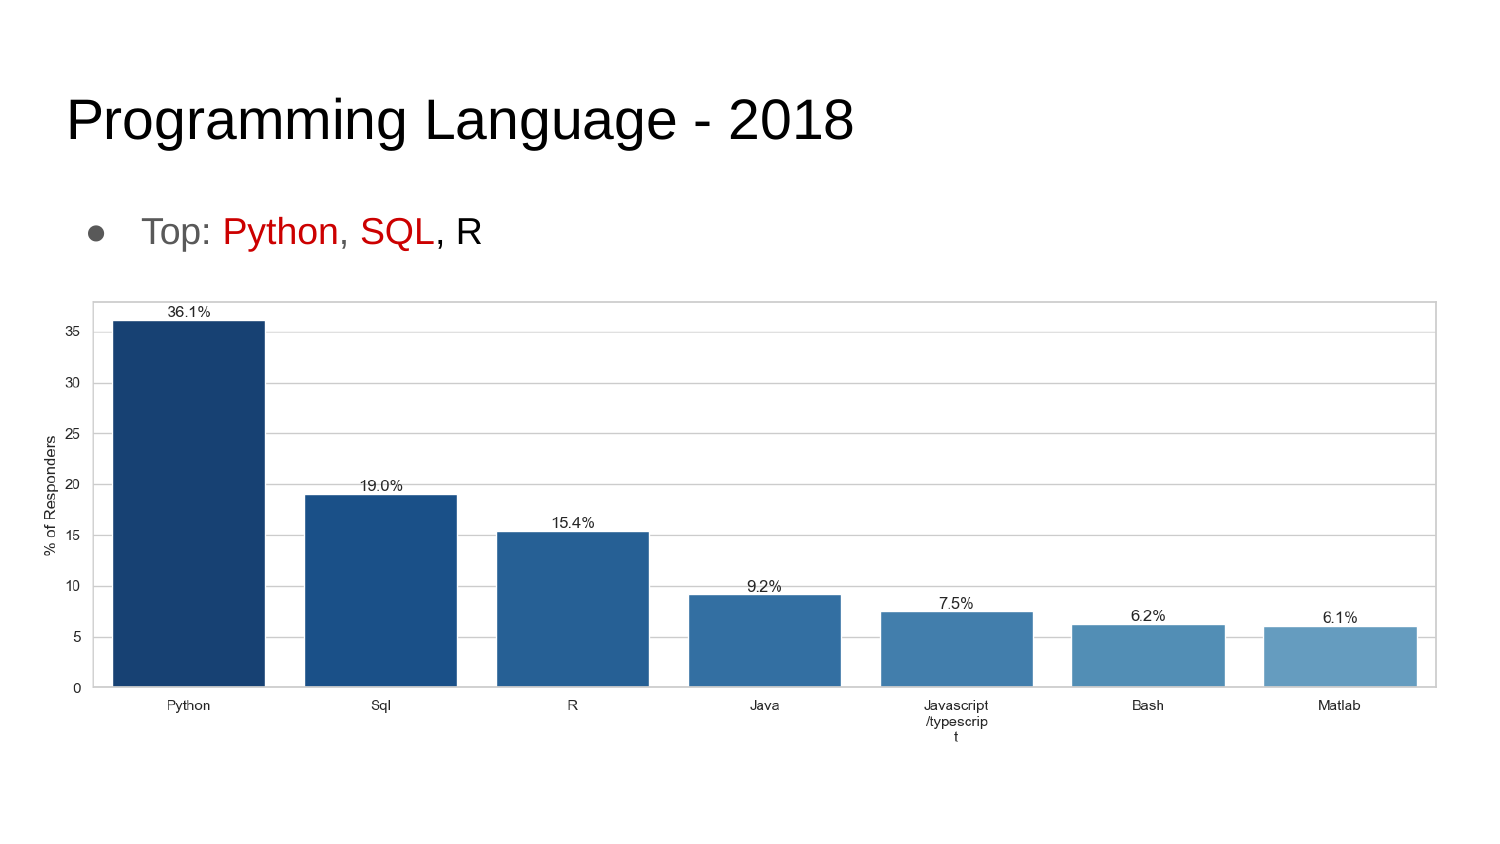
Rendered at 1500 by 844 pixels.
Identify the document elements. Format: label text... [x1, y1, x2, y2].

list Top: Python, SQL, R [51, 189, 1449, 277]
title Programming Language - 2018 [51, 72, 1449, 167]
picture [35, 271, 1445, 750]
